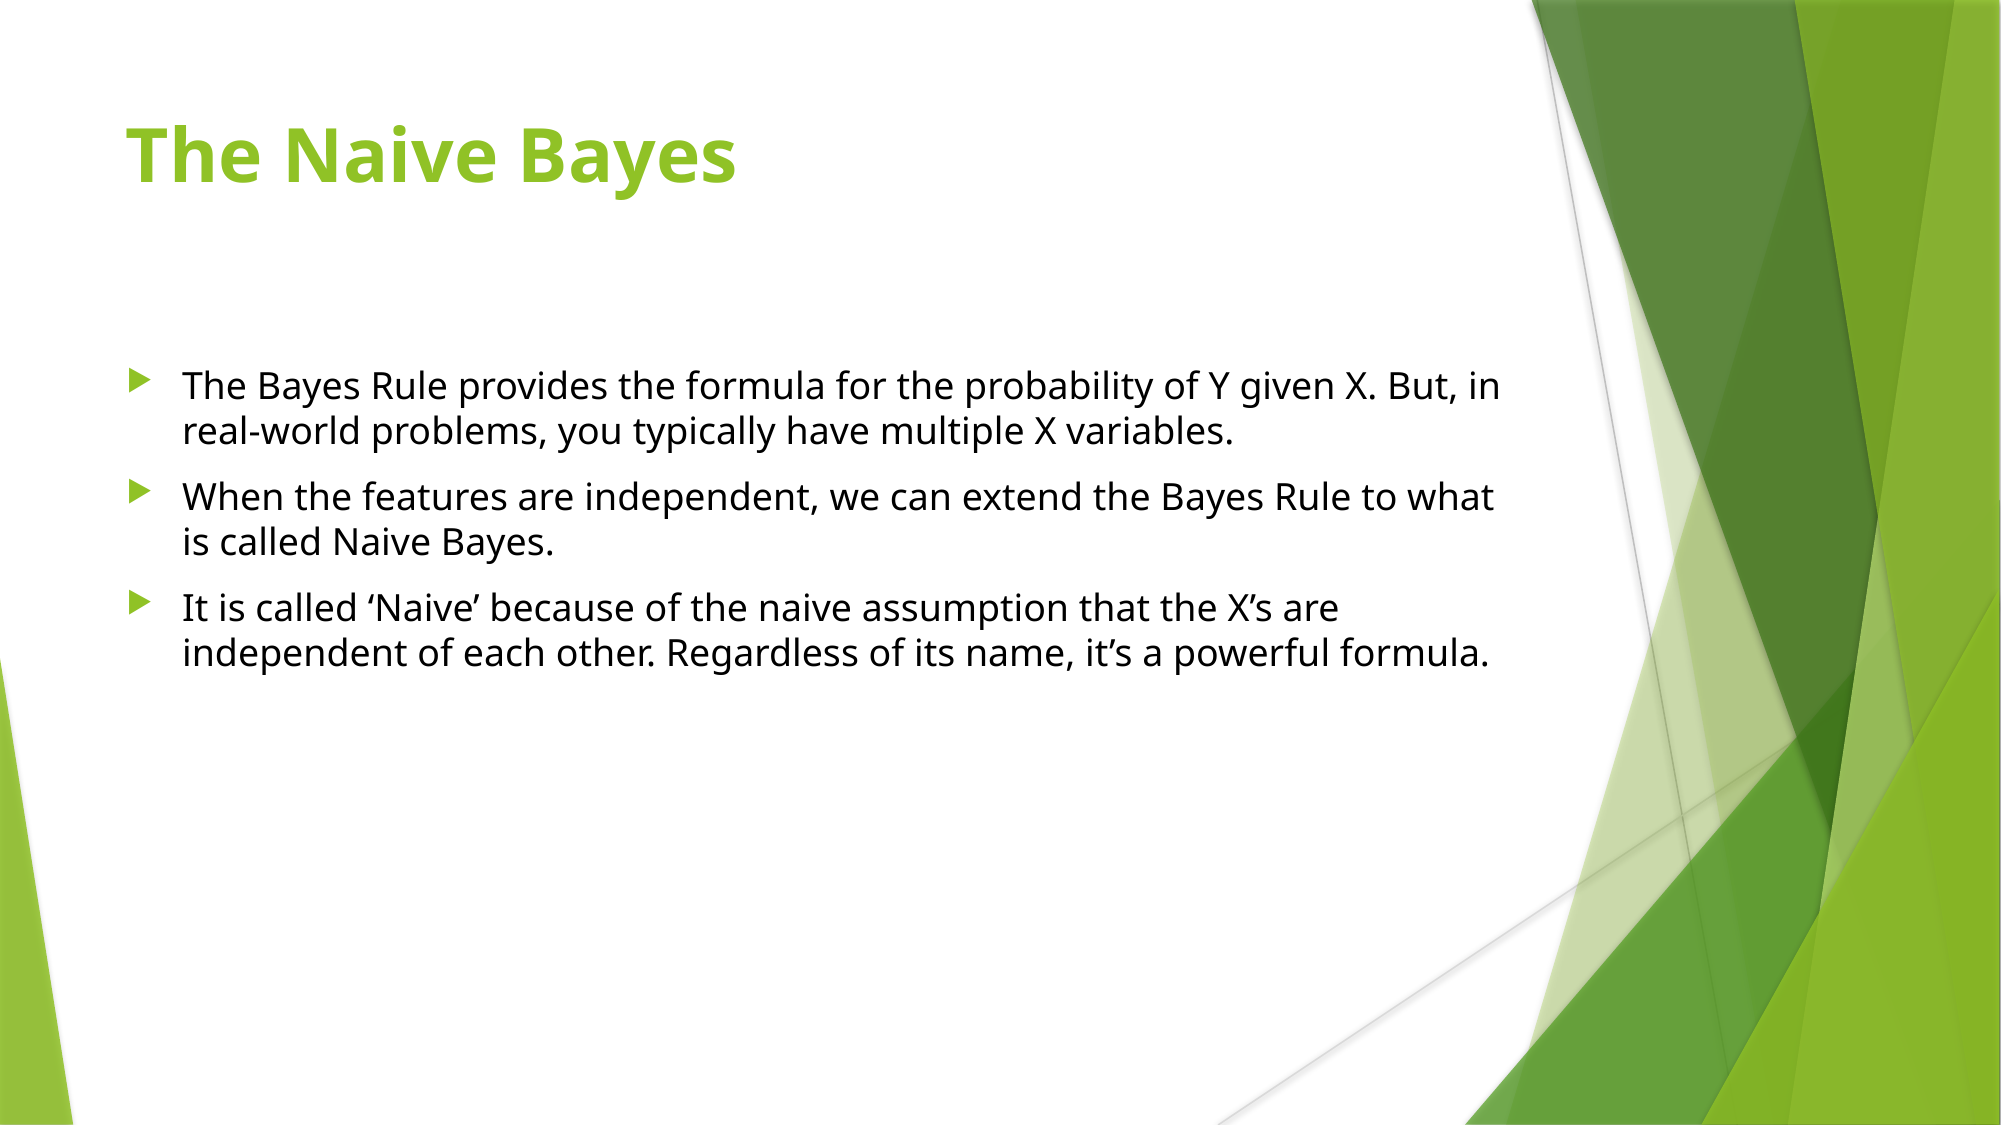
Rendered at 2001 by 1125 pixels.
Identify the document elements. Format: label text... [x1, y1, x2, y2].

text_box The Bayes Rule provides the formula for the probability of Y given X. But, in real-world problems, you typically have multiple X variables. When the features are independent, we can extend the Bayes Rule to what is called Naive Bayes. It is called ‘Naive’ because of the naive assumption that the X’s are independent of each other. Regardless of its name, it’s a powerful formula. [111, 354, 1521, 991]
text_box The Naive Bayes [111, 99, 1521, 317]
